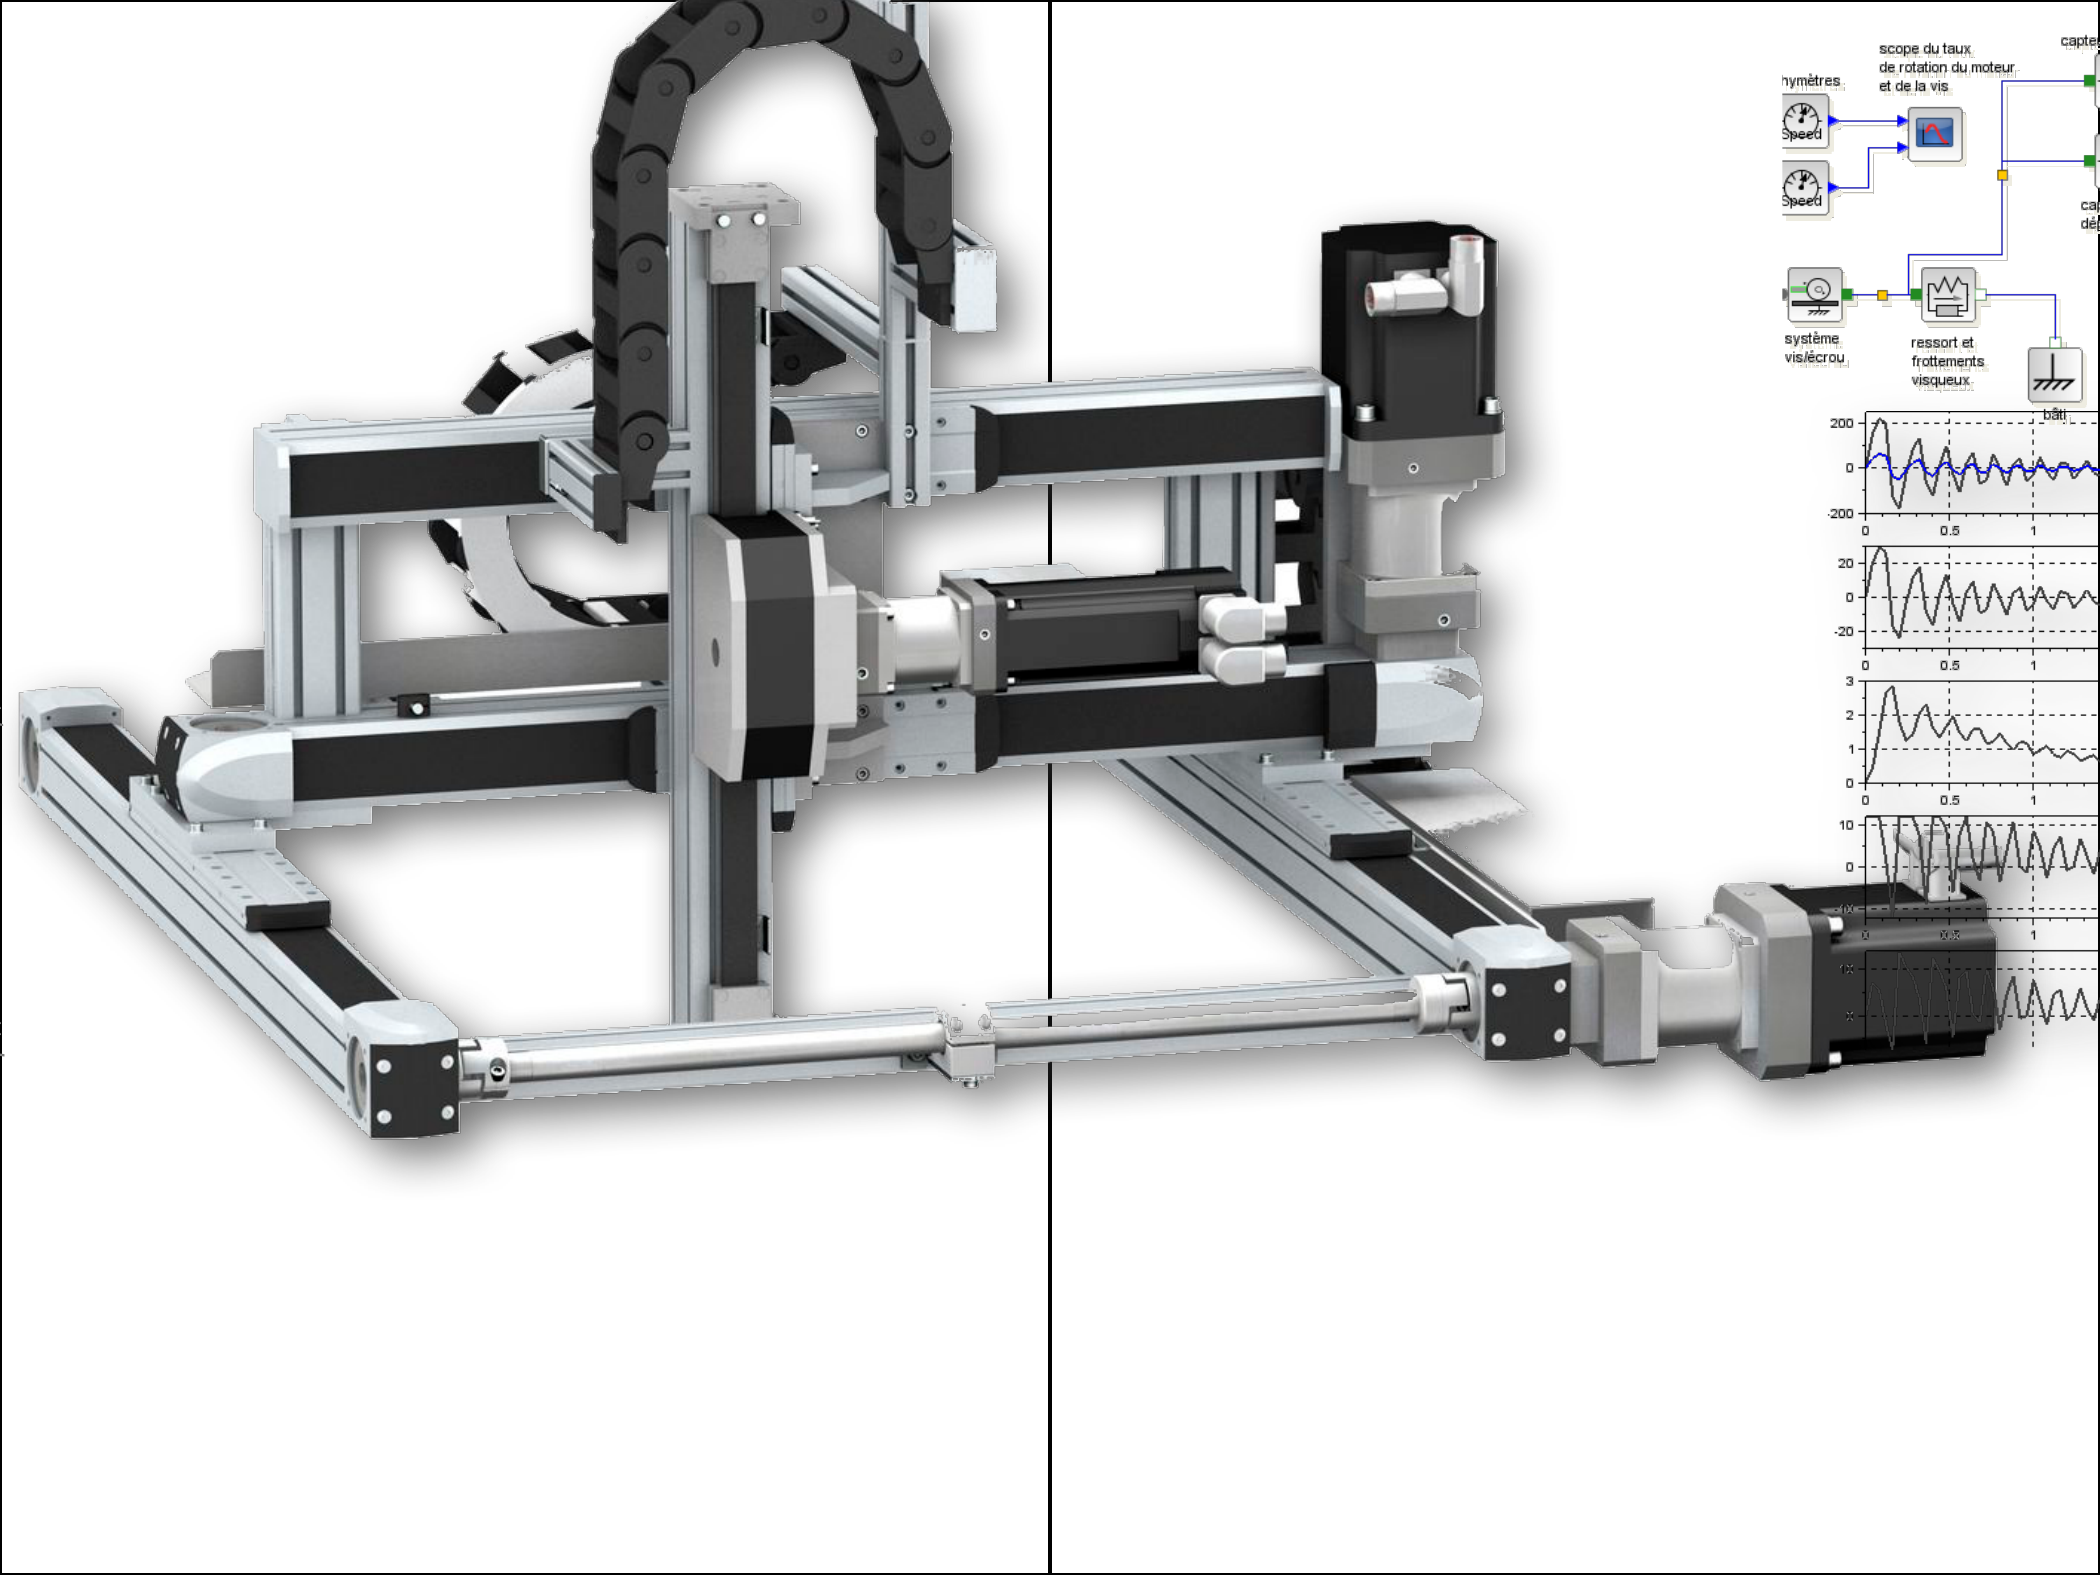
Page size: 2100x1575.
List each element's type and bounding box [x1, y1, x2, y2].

picture [0, 0, 2100, 1145]
